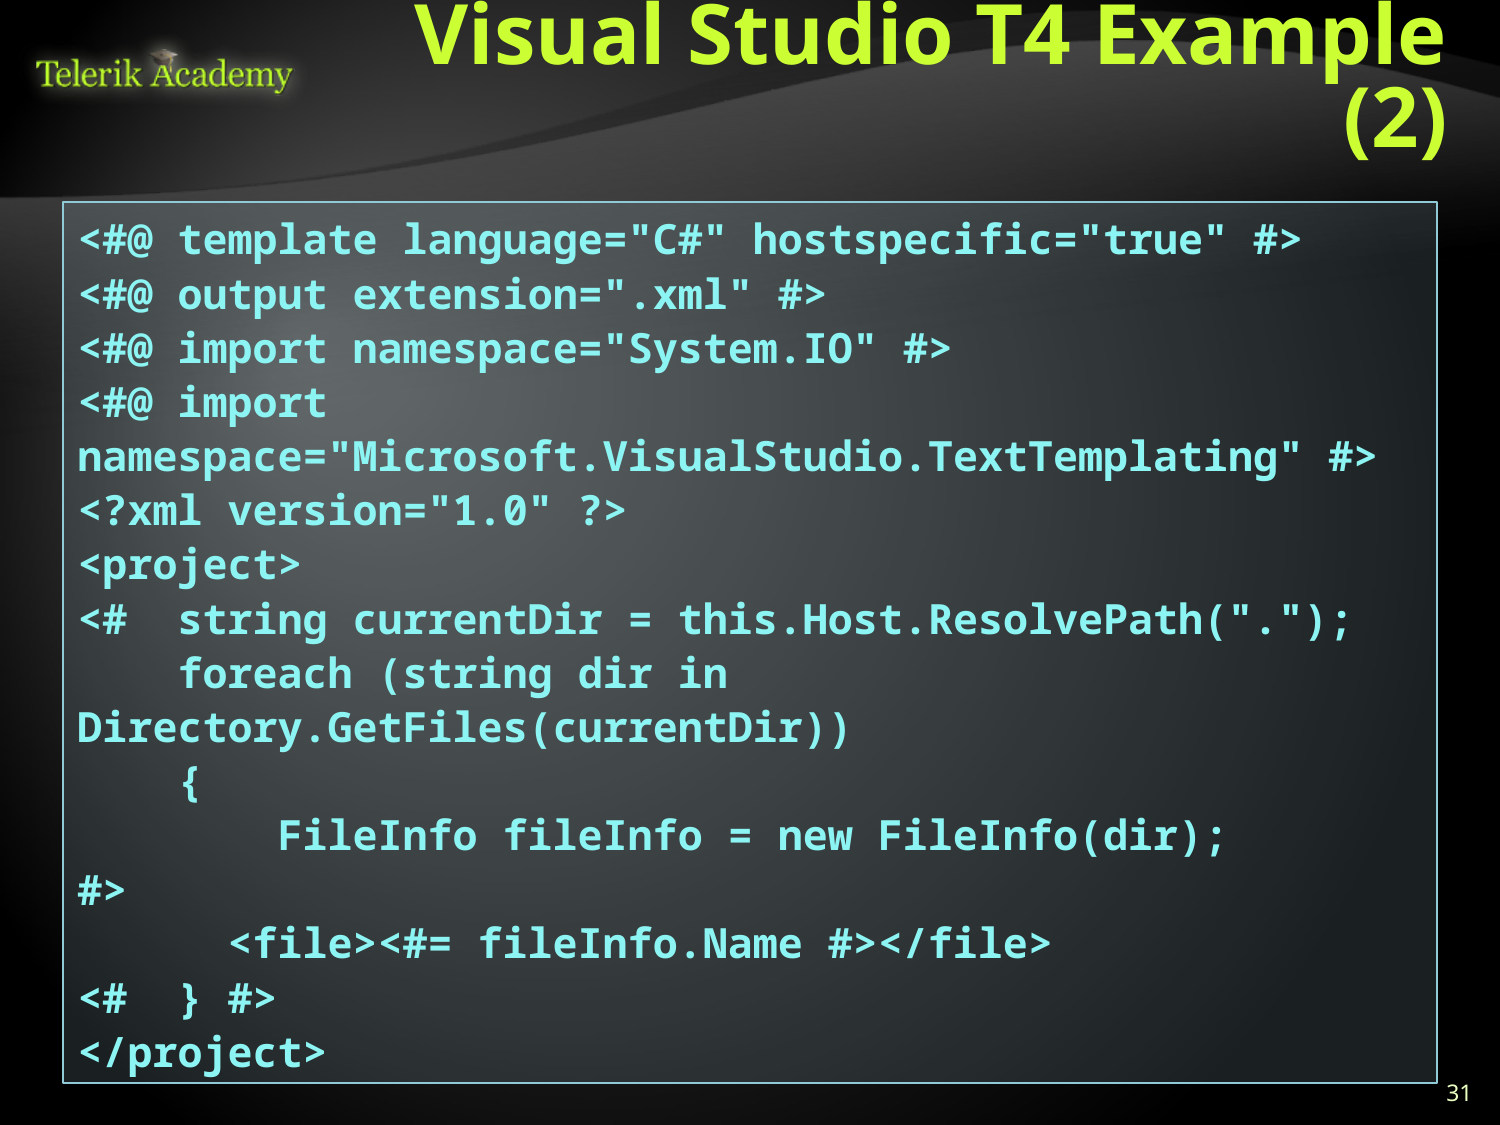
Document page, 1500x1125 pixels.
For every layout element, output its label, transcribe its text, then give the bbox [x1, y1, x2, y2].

picture [0, 0, 1500, 1125]
text_box <#@ template language="C#" hostspecific="true" #> <#@ output extension=".xml" #> <#@ import namespace="System.IO" #> <#@ import namespace="Microsoft.VisualStudio.TextTemplating" #> <?xml version="1.0" ?> <project> <# string currentDir = this.Host.ResolvePath("."); foreach (string dir in Directory.GetFiles(currentDir)) { FileInfo fileInfo = new FileInfo(dir); #> <file><#= fileInfo.Name #></file> <# } #> </project> [62, 201, 1438, 1084]
slide_number 31 [1412, 1074, 1488, 1113]
title Visual Studio T4 Example (2) [300, 12, 1463, 150]
